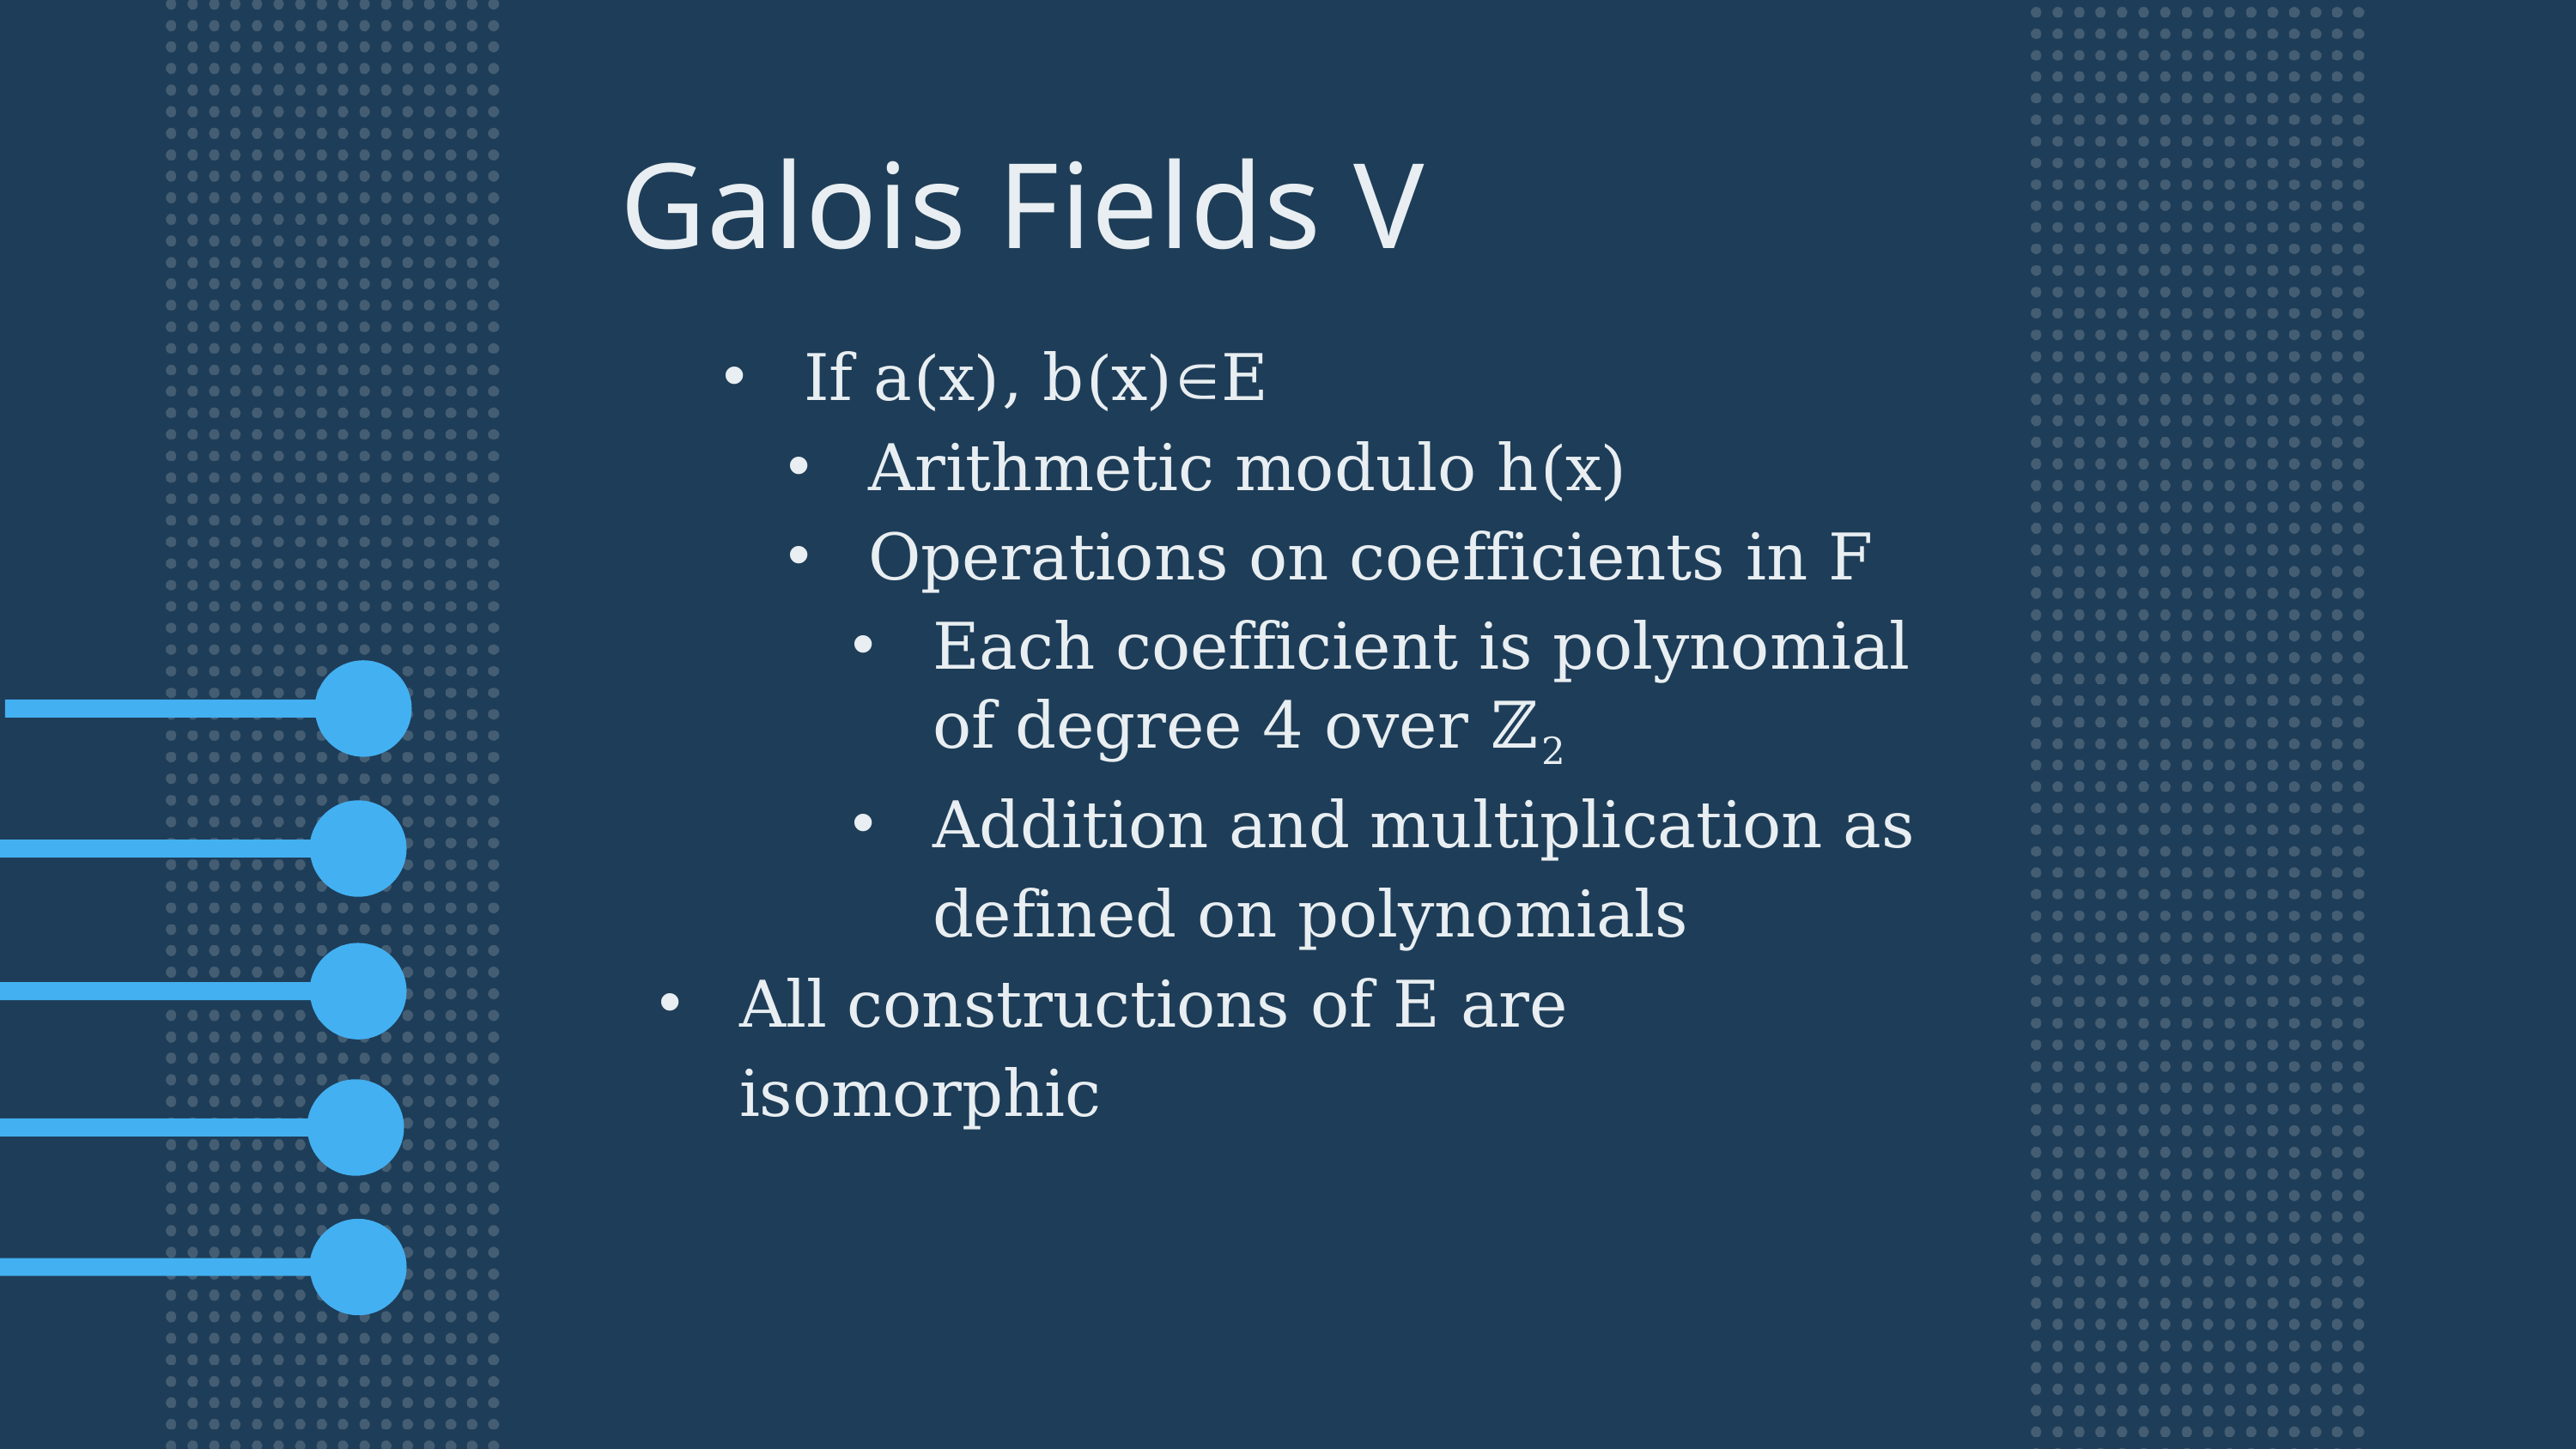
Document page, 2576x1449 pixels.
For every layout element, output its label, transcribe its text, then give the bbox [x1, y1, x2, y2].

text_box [0, 1207, 407, 1328]
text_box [0, 788, 407, 909]
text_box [4, 648, 412, 769]
text_box Galois Fields V [620, 123, 2021, 272]
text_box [0, 1067, 404, 1188]
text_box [0, 931, 407, 1052]
text_box If a(x), b(x)E Arithmetic modulo h(x) Operations on coefficients in F Each coefficient is polynomial of degree 4 over ℤ2 Addition and multiplication as defined on polynomials All constructions of E are isomorphic [581, 318, 1956, 1136]
picture [2025, 0, 2372, 1449]
picture [161, 0, 507, 1449]
